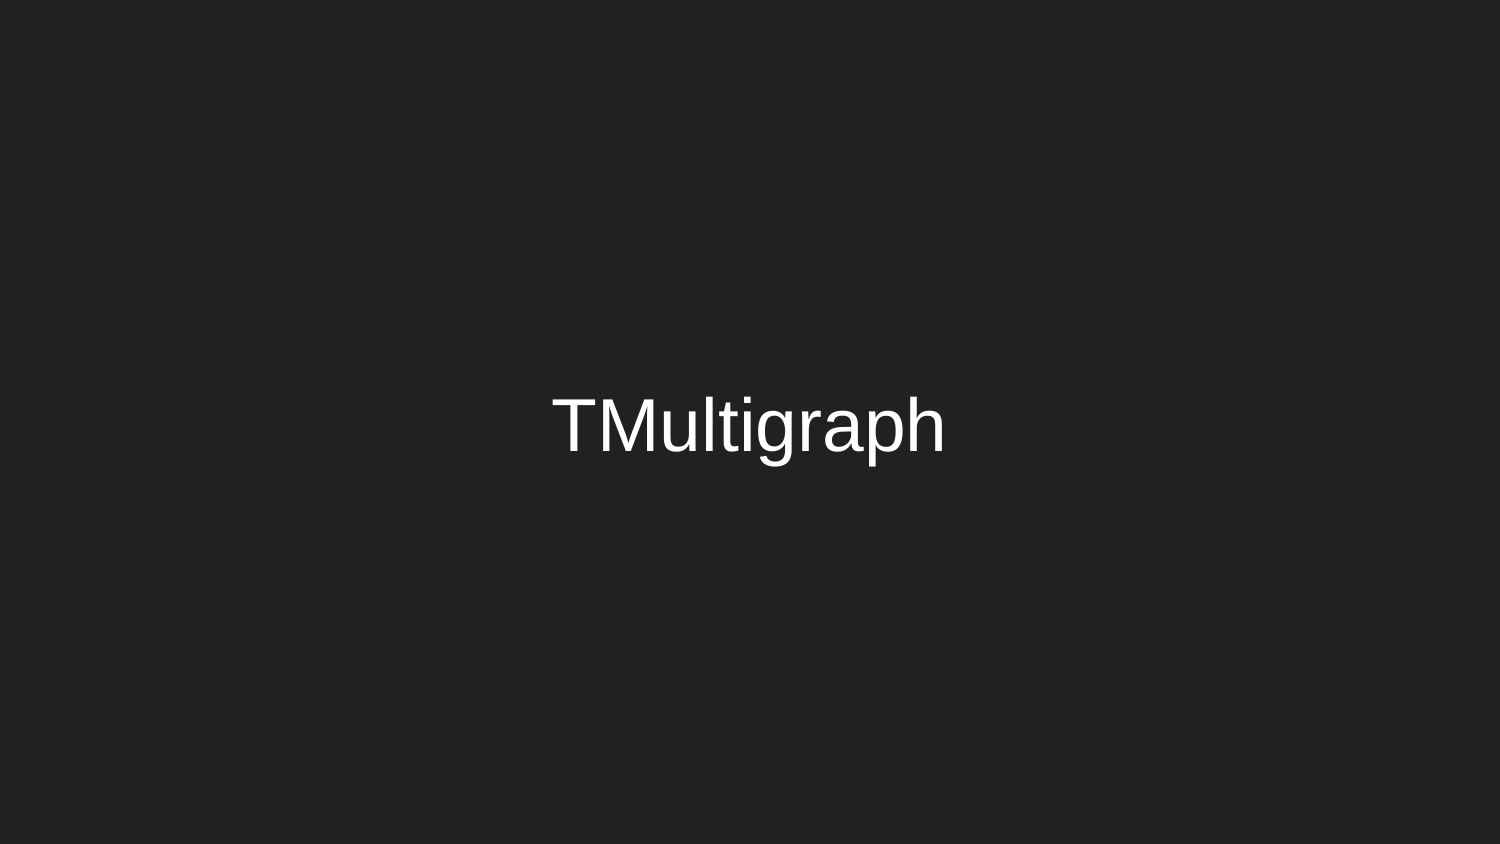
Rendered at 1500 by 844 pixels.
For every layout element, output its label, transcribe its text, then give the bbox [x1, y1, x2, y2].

title TMultigraph [51, 352, 1449, 491]
